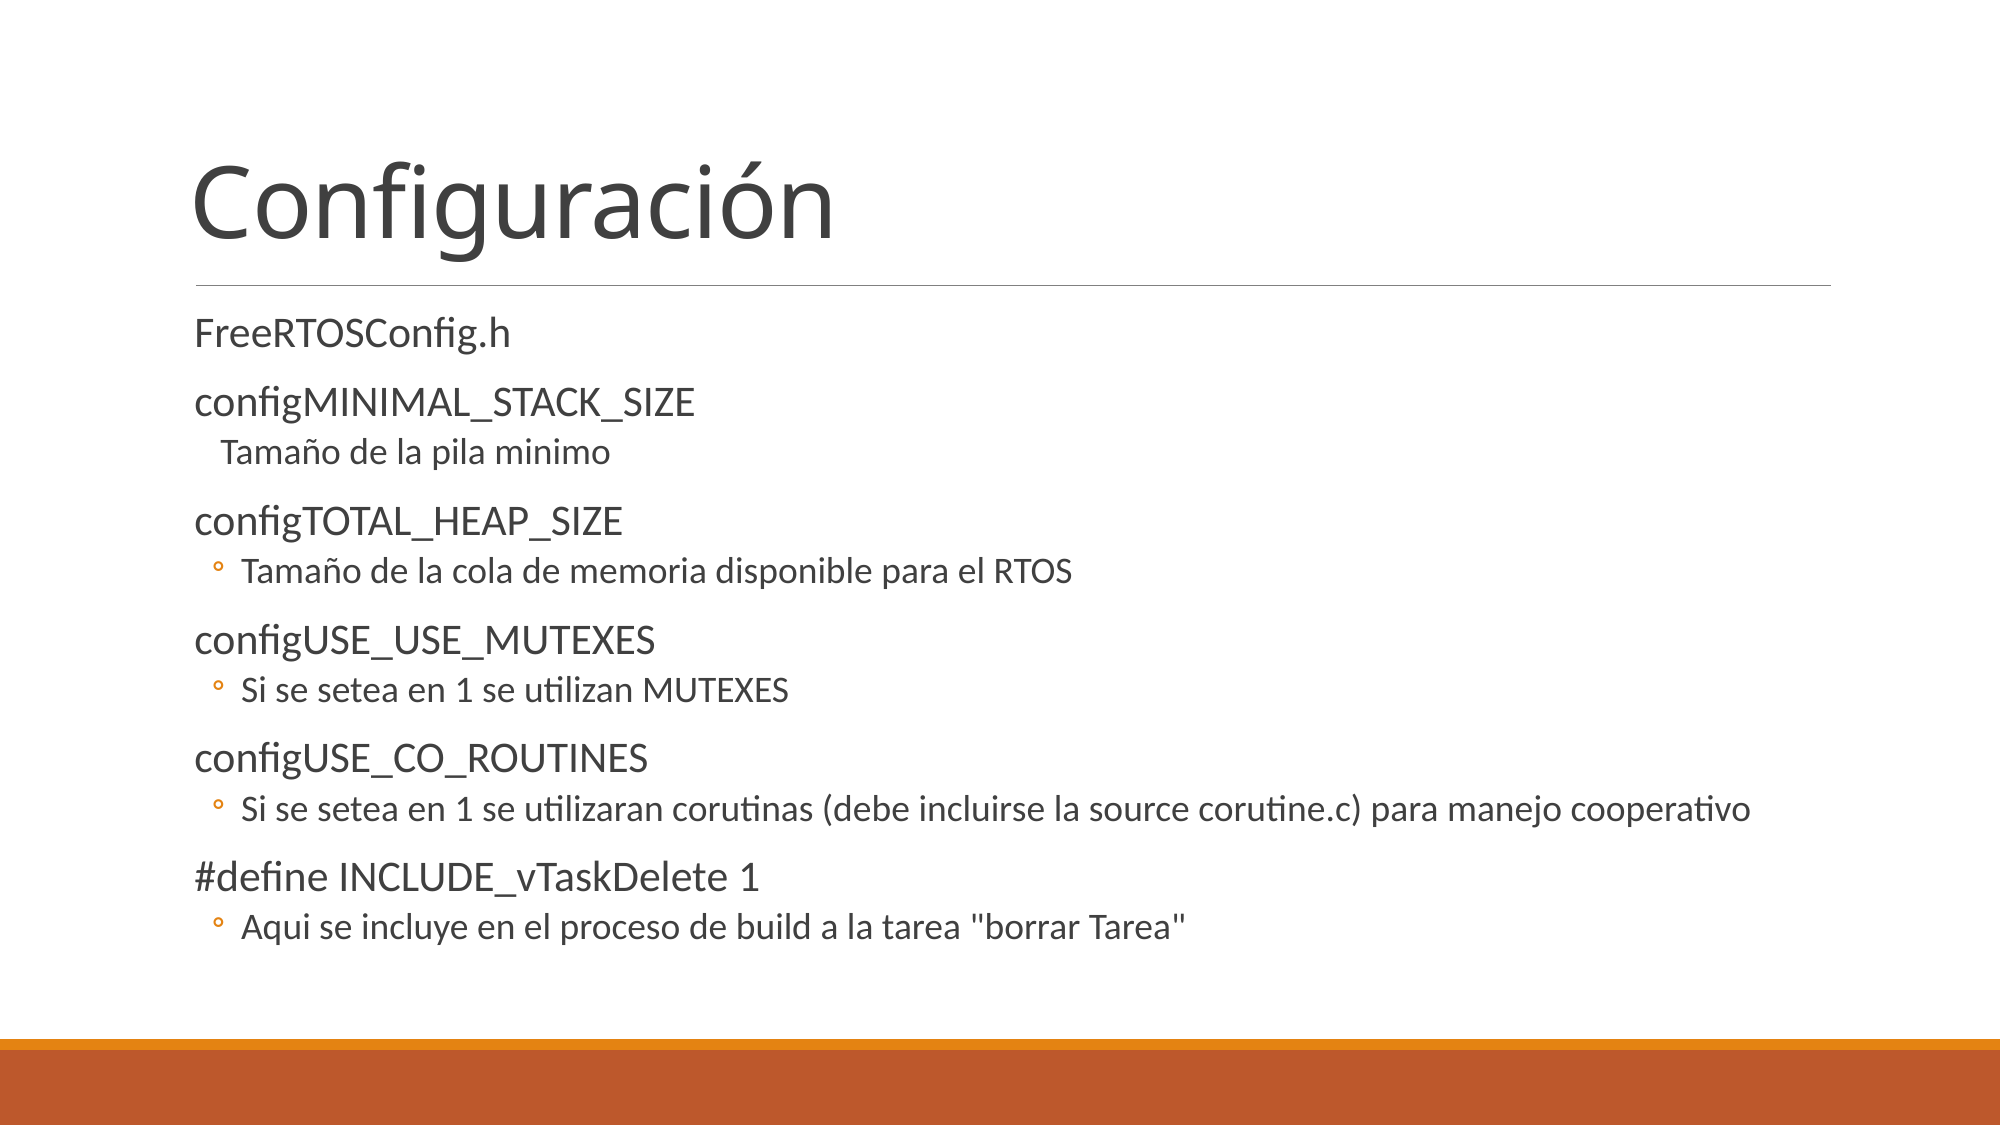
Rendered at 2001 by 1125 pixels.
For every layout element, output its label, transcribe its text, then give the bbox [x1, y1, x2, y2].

list FreeRTOSConfig.h configMINIMAL_STACK_SIZE Tamaño de la pila minimo configTOTAL_HEAP_SIZE Tamaño de la cola de memoria disponible para el RTOS configUSE_USE_MUTEXES Si se setea en 1 se utilizan MUTEXES configUSE_CO_ROUTINES Si se setea en 1 se utilizaran corutinas (debe incluirse la source corutine.c) para manejo cooperativo #define INCLUDE_vTaskDelete 1 Aqui se incluye en el proceso de build a la tarea "borrar Tarea" [180, 302, 1830, 963]
title Configuración [174, 28, 1825, 267]
